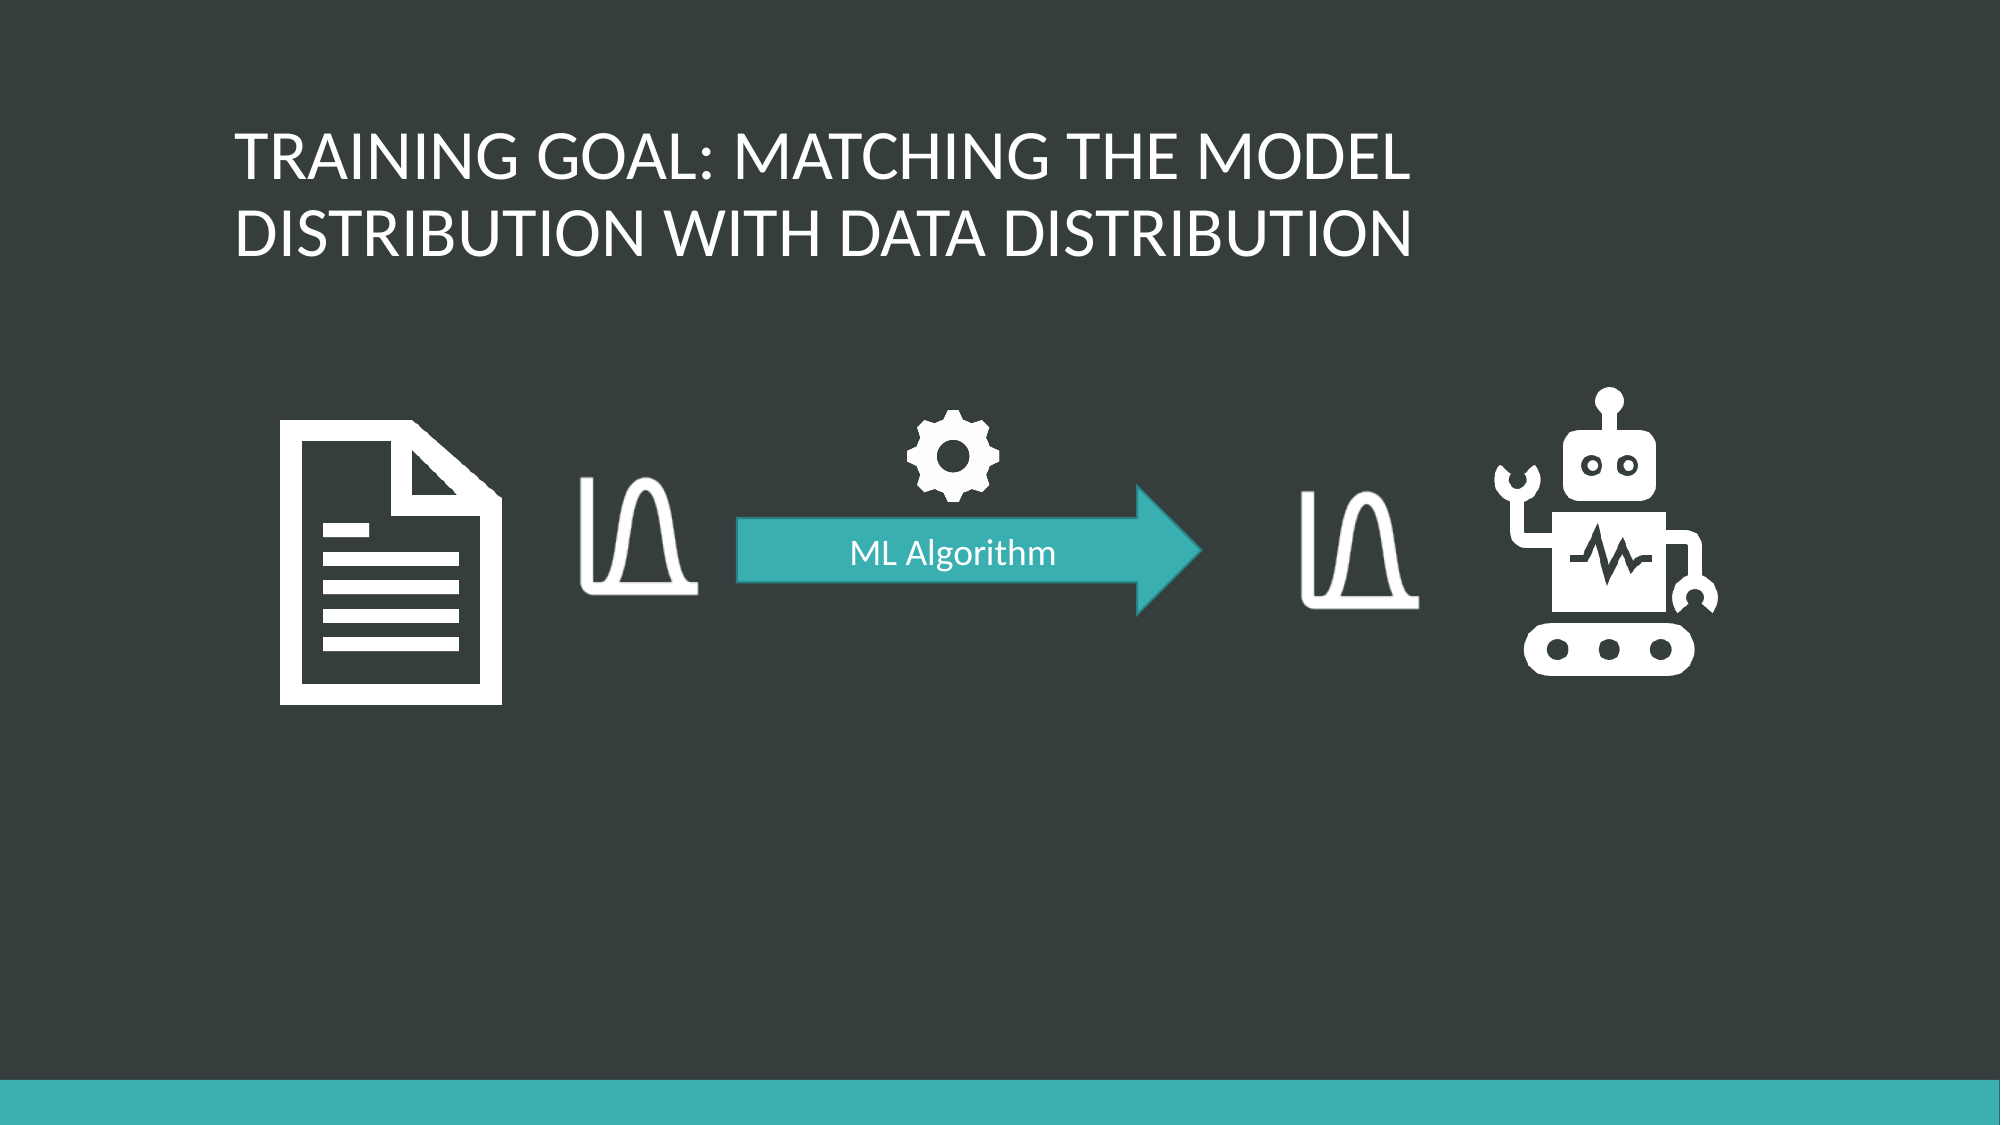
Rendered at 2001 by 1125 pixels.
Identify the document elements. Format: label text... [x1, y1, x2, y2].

text_box ML Algorithm [735, 483, 1203, 618]
title TRAINING GOAL: MATCHING THE MODEL DISTRIBUTION WITH DATA DISTRIBUTION [219, 76, 1780, 279]
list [561, 458, 718, 615]
picture [219, 391, 562, 734]
picture [1282, 365, 1780, 708]
picture [888, 391, 1018, 521]
